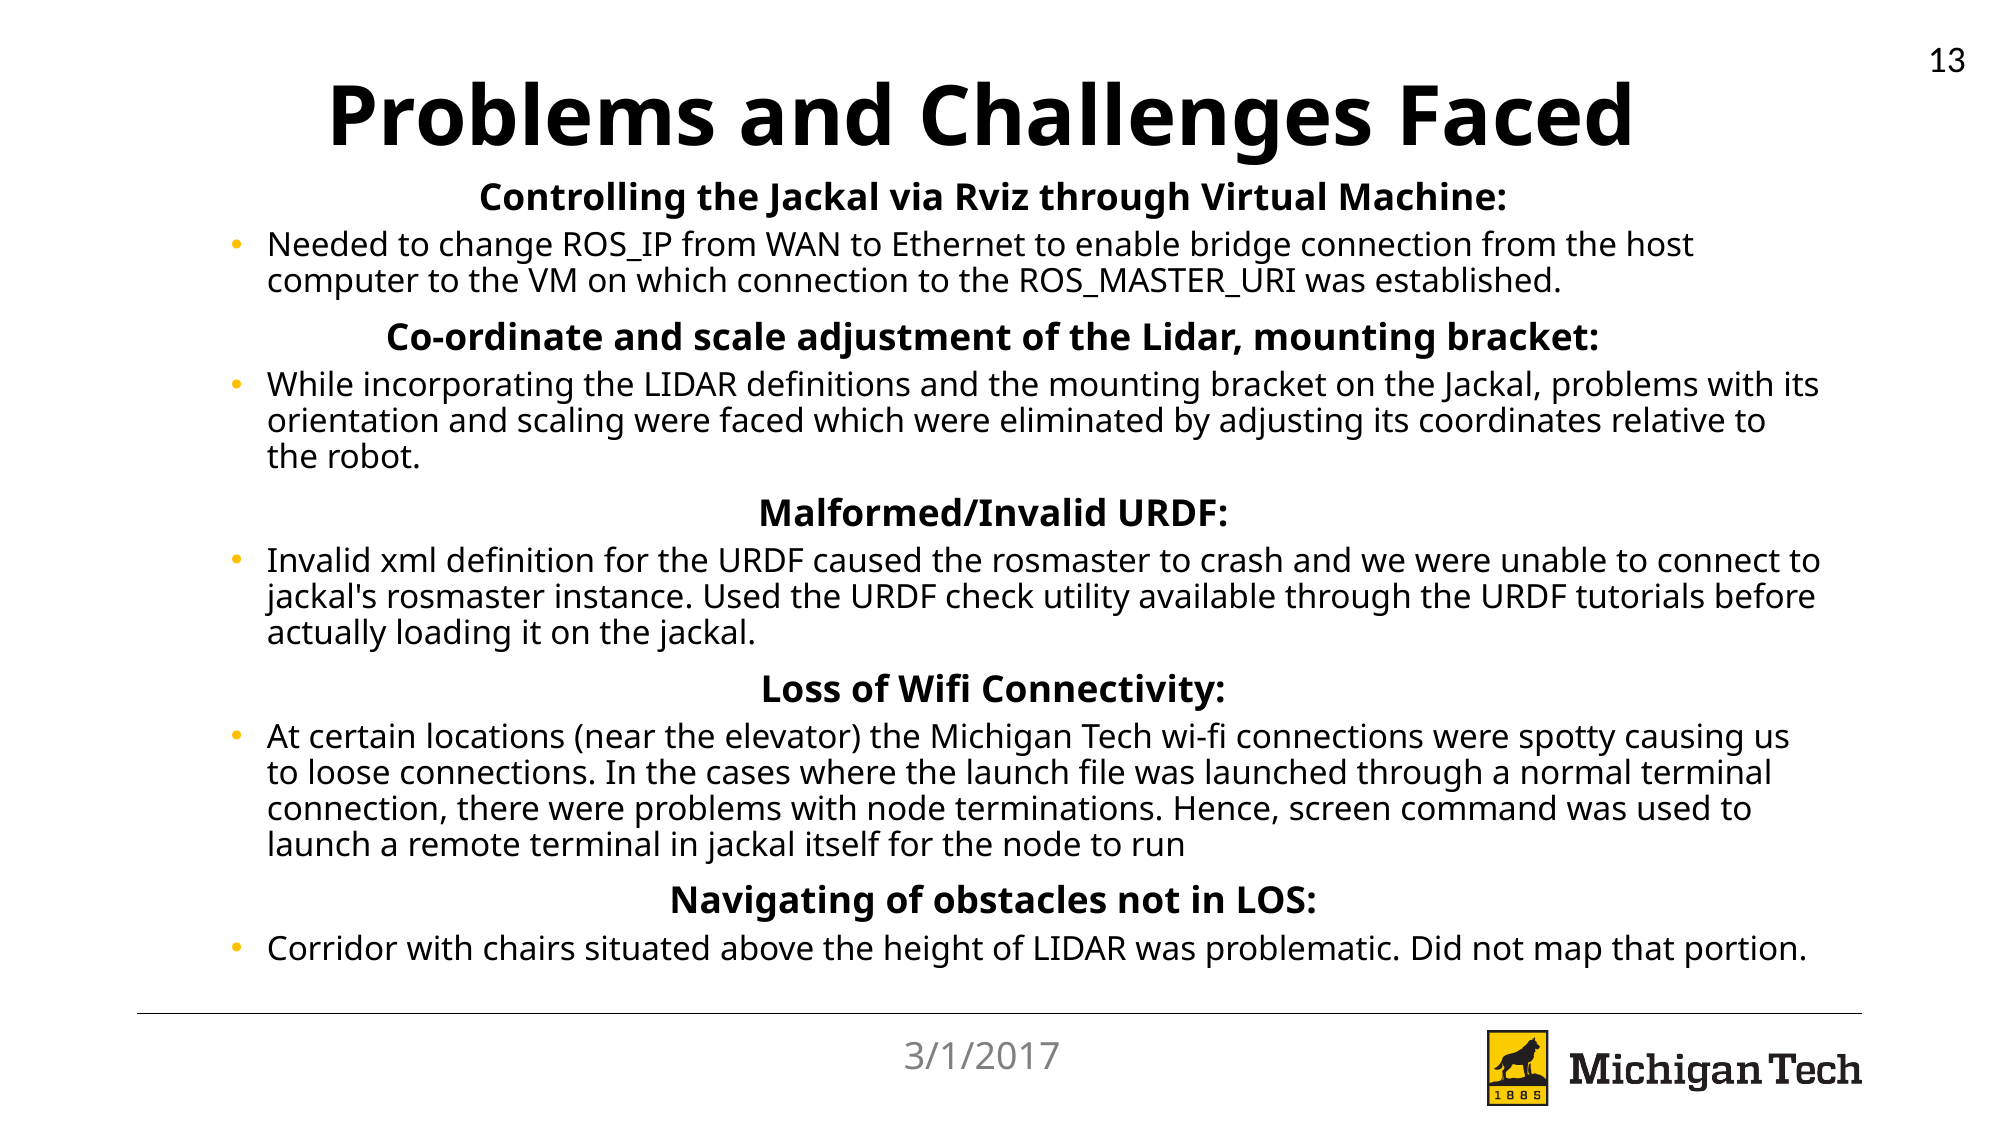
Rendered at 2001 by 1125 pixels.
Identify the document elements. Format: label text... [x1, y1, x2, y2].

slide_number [757, 1024, 1208, 1085]
text_box 13 [1913, 27, 1992, 88]
title Problems and Challenges Faced [143, 51, 1821, 171]
subtitle Controlling the Jackal via Rviz through Virtual Machine: Needed to change ROS_IP from WAN to Ethernet to enable bridge connection from the host computer to the VM on which connection to the ROS_MASTER_URI was established. Co-ordinate and scale adjustment of the Lidar, mounting bracket: While incorporating the LIDAR definitions and the mounting bracket on the Jackal, problems with its orientation and scaling were faced which were eliminated by adjusting its coordinates relative to the robot. Malformed/Invalid URDF: Invalid xml definition for the URDF caused the rosmaster to crash and we were unable to connect to jackal's rosmaster instance. Used the URDF check utility available through the URDF tutorials before actually loading it on the jackal. Loss of Wifi Connectivity: At certain locations (near the elevator) the Michigan Tech wi-fi connections were spotty causing us to loose connections. In the cases where the launch file was launched through a normal terminal connection, there were problems with node terminations. Hence, screen command was used to launch a remote terminal in jackal itself for the node to run Navigating of obstacles not in LOS: Corridor with chairs situated above the height of LIDAR was problematic. Did not map that portion. [143, 171, 1844, 994]
picture [1487, 1030, 1862, 1106]
